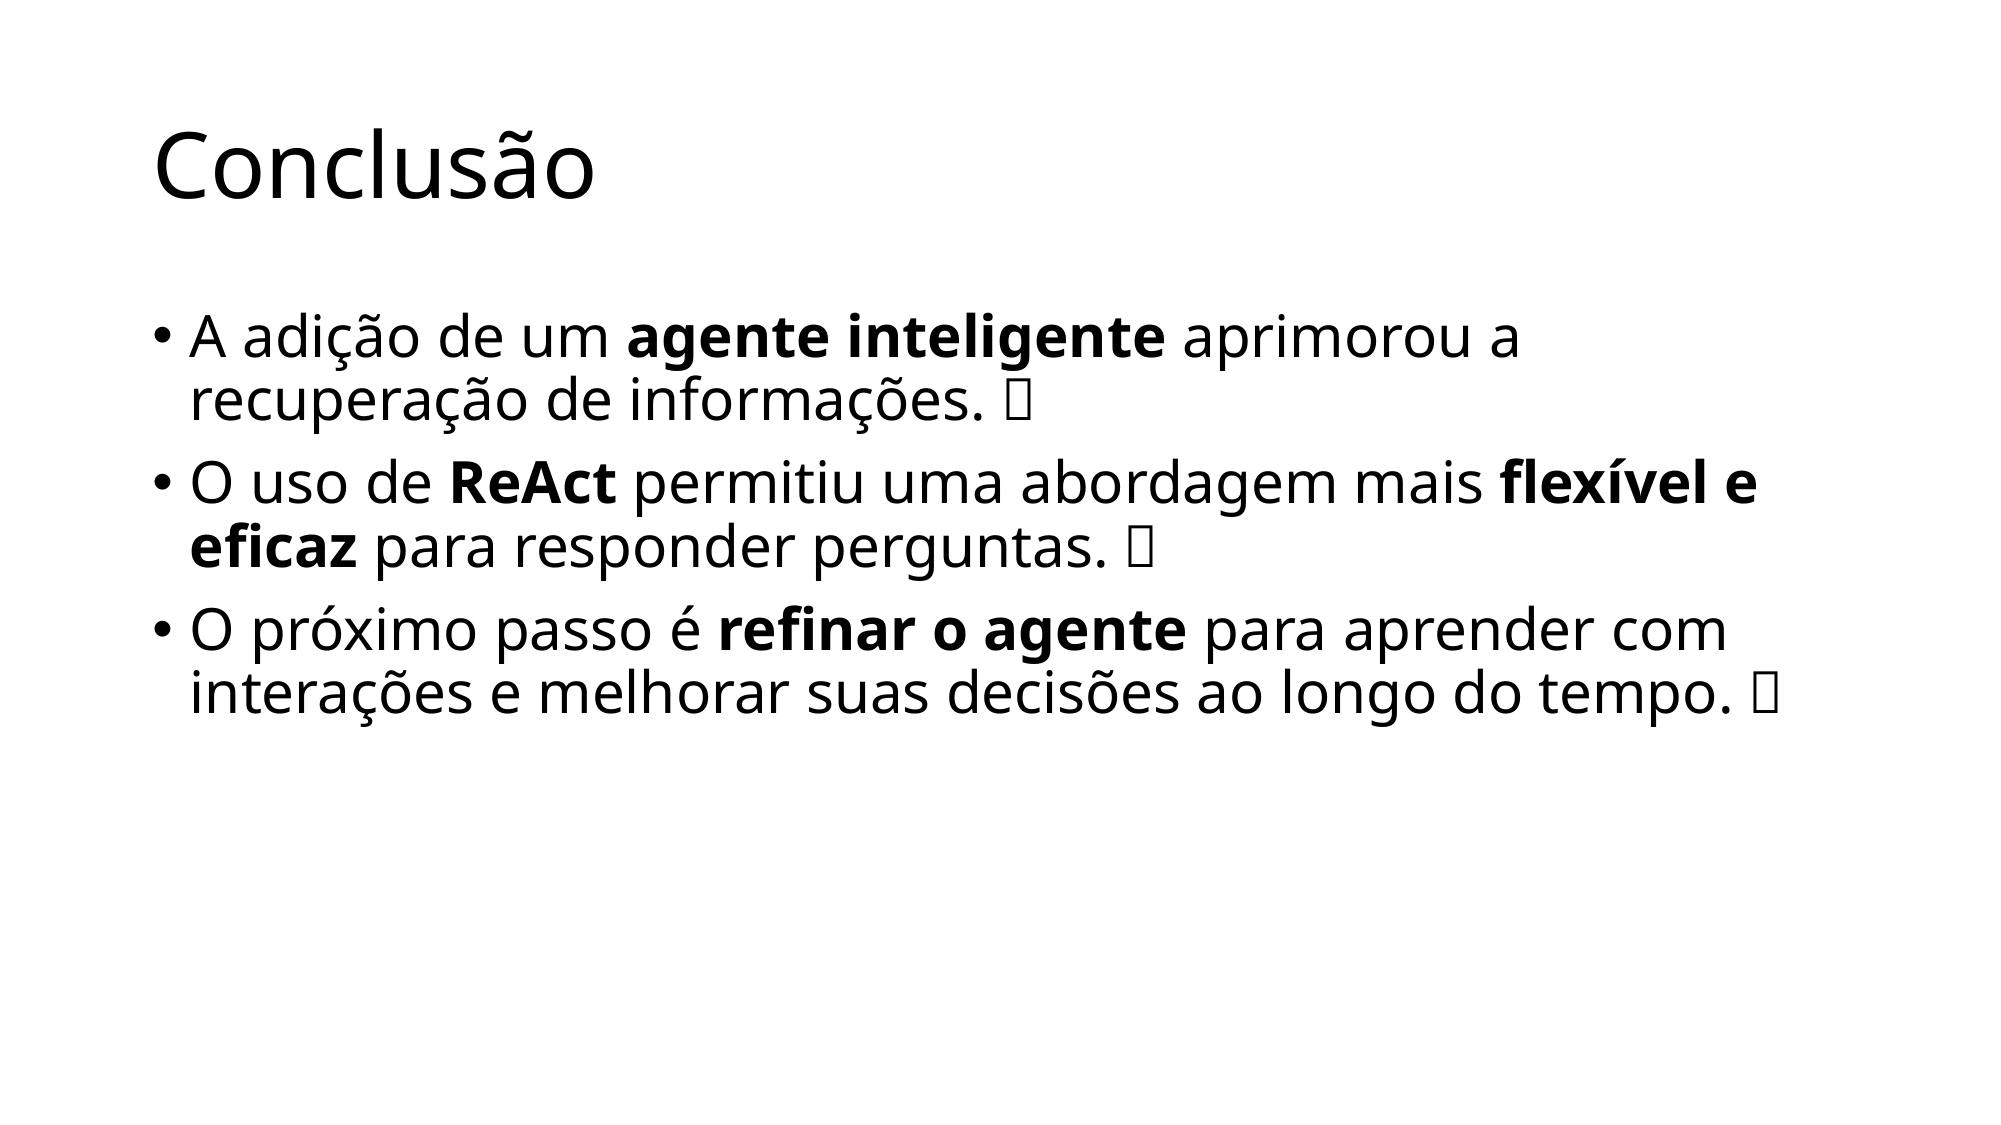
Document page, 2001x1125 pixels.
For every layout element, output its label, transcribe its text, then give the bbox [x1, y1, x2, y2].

title Conclusão [137, 59, 1863, 278]
list A adição de um agente inteligente aprimorou a recuperação de informações. 🤖 O uso de ReAct permitiu uma abordagem mais flexível e eficaz para responder perguntas. 🔄 O próximo passo é refinar o agente para aprender com interações e melhorar suas decisões ao longo do tempo. 🚀 [137, 299, 1863, 1014]
